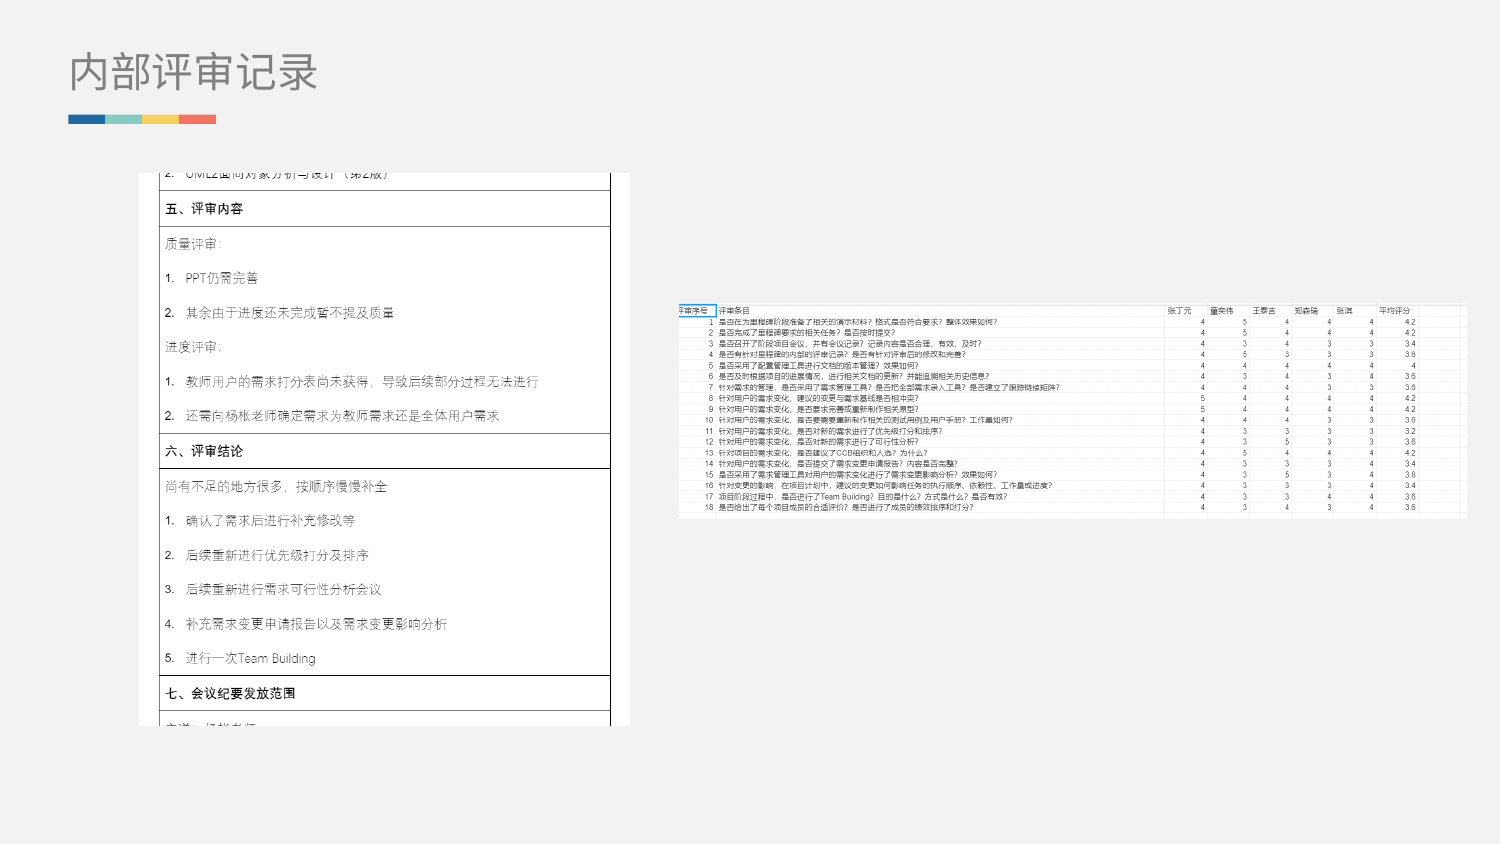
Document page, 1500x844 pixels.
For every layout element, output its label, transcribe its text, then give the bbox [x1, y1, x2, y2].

text_box 内部评审记录 [68, 45, 524, 96]
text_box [68, 114, 217, 125]
picture [679, 303, 1467, 519]
picture [139, 173, 630, 726]
